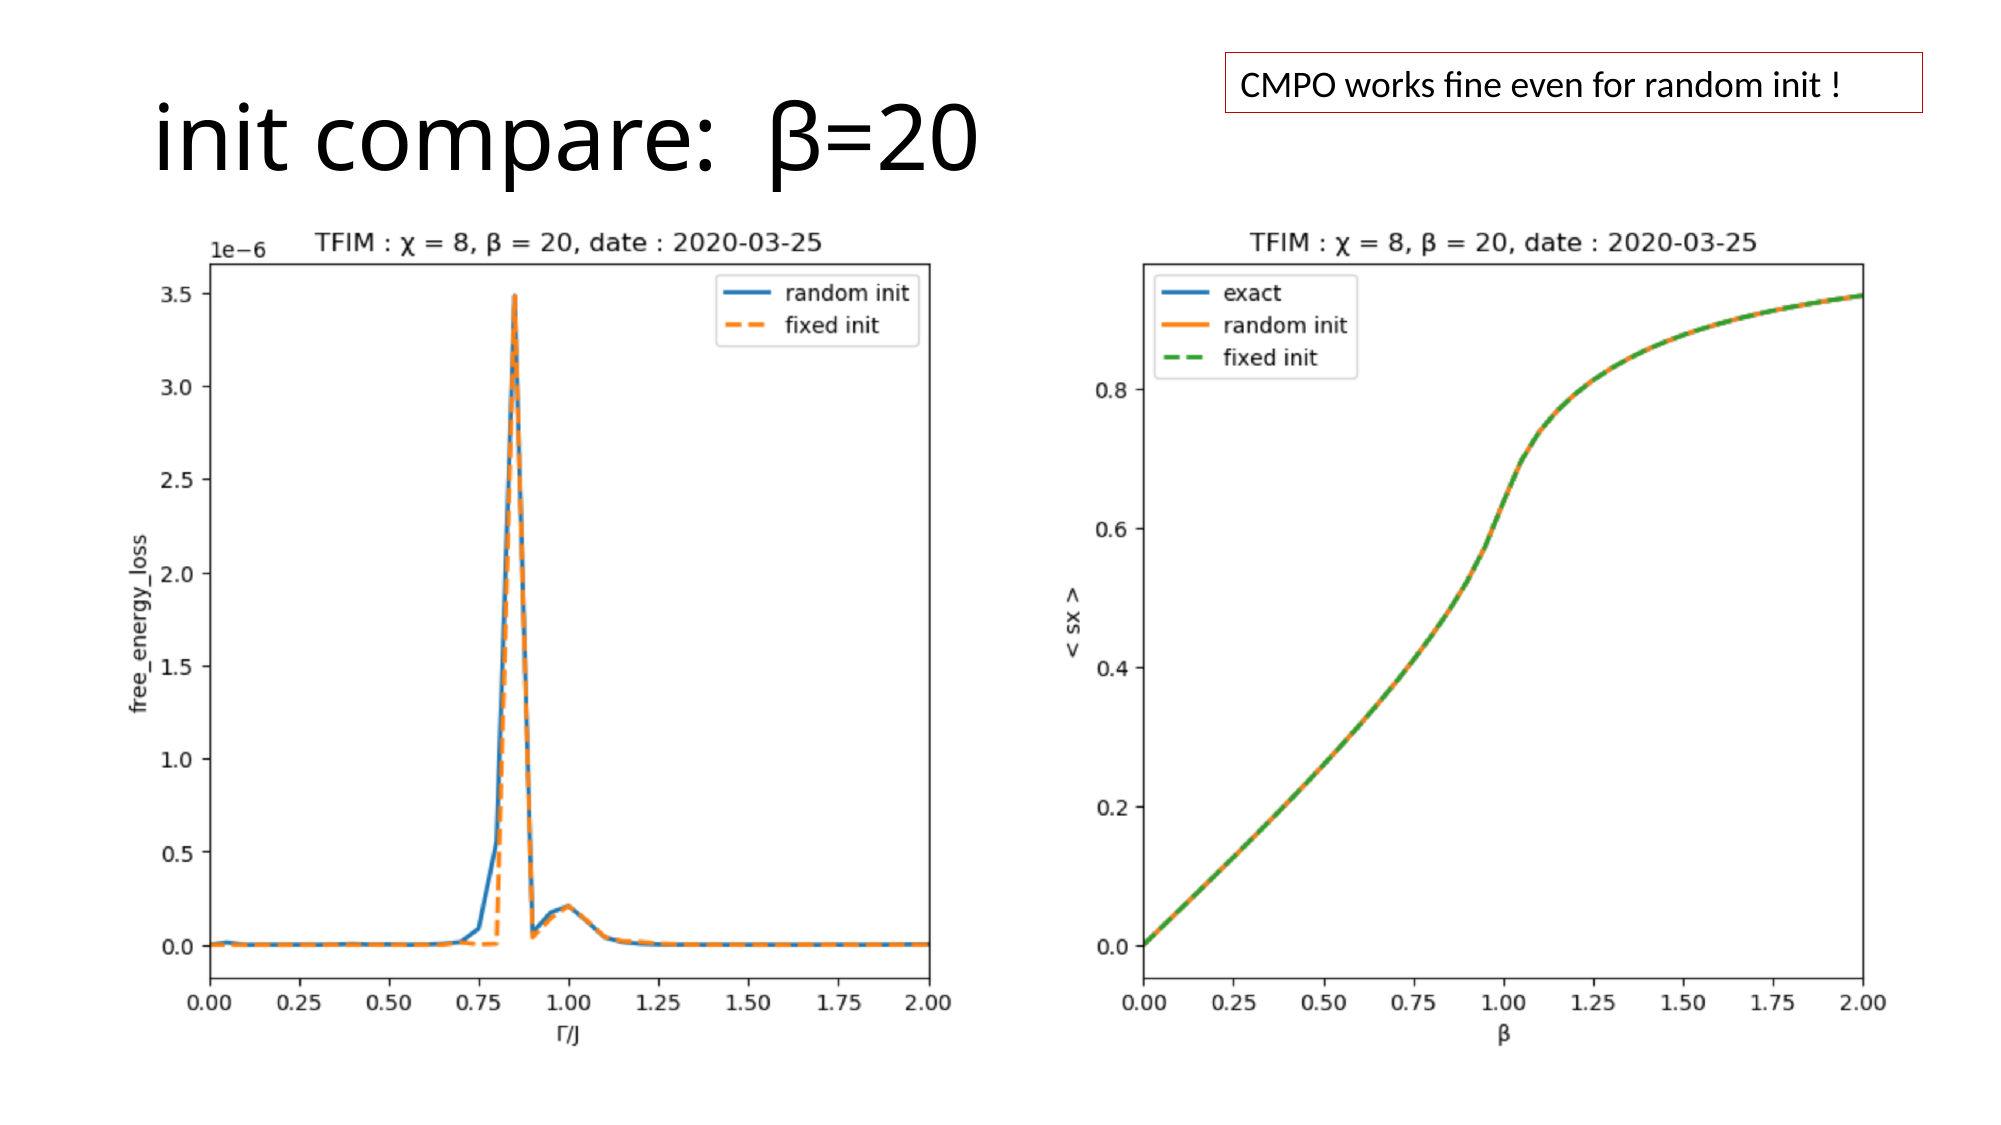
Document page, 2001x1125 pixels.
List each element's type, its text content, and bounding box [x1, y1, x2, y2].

picture [1056, 223, 1893, 1050]
picture [121, 223, 958, 1050]
text_box CMPO works fine even for random init ! [1225, 52, 1923, 113]
title init compare: β=20 [137, 31, 1863, 249]
